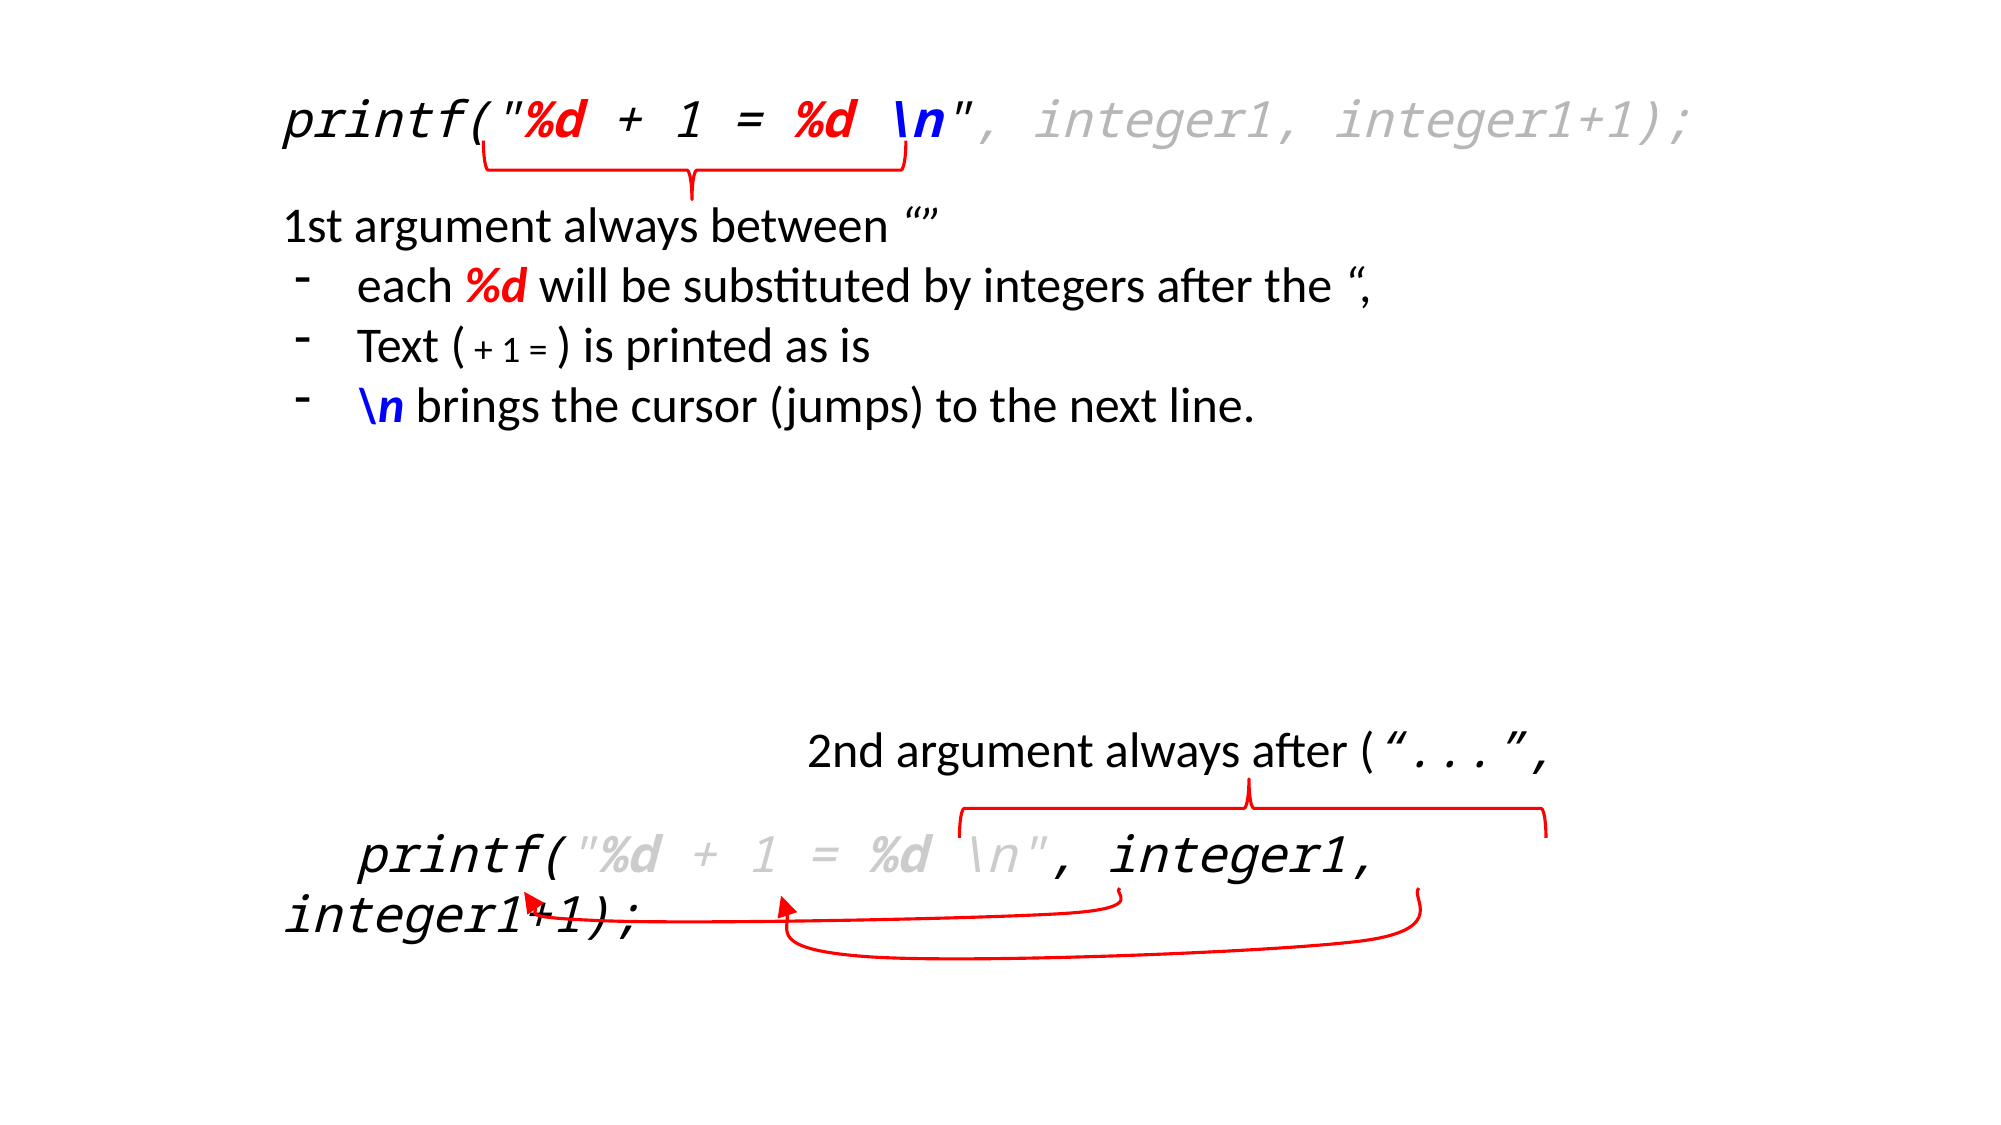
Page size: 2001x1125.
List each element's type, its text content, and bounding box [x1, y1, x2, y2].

text_box [483, 140, 906, 200]
text_box [524, 888, 1120, 922]
text_box [959, 778, 1547, 838]
text_box [777, 888, 1421, 959]
text_box printf("%d + 1 = %d \n", integer1, integer1+1); 1st argument always between “” each %d will be substituted by integers after the “, Text ( + 1 = ) is printed as is \n brings the cursor (jumps) to the next line. 2nd argument always after (“...”, printf("%d + 1 = %d \n", integer1, integer1+1); [266, 27, 1720, 174]
